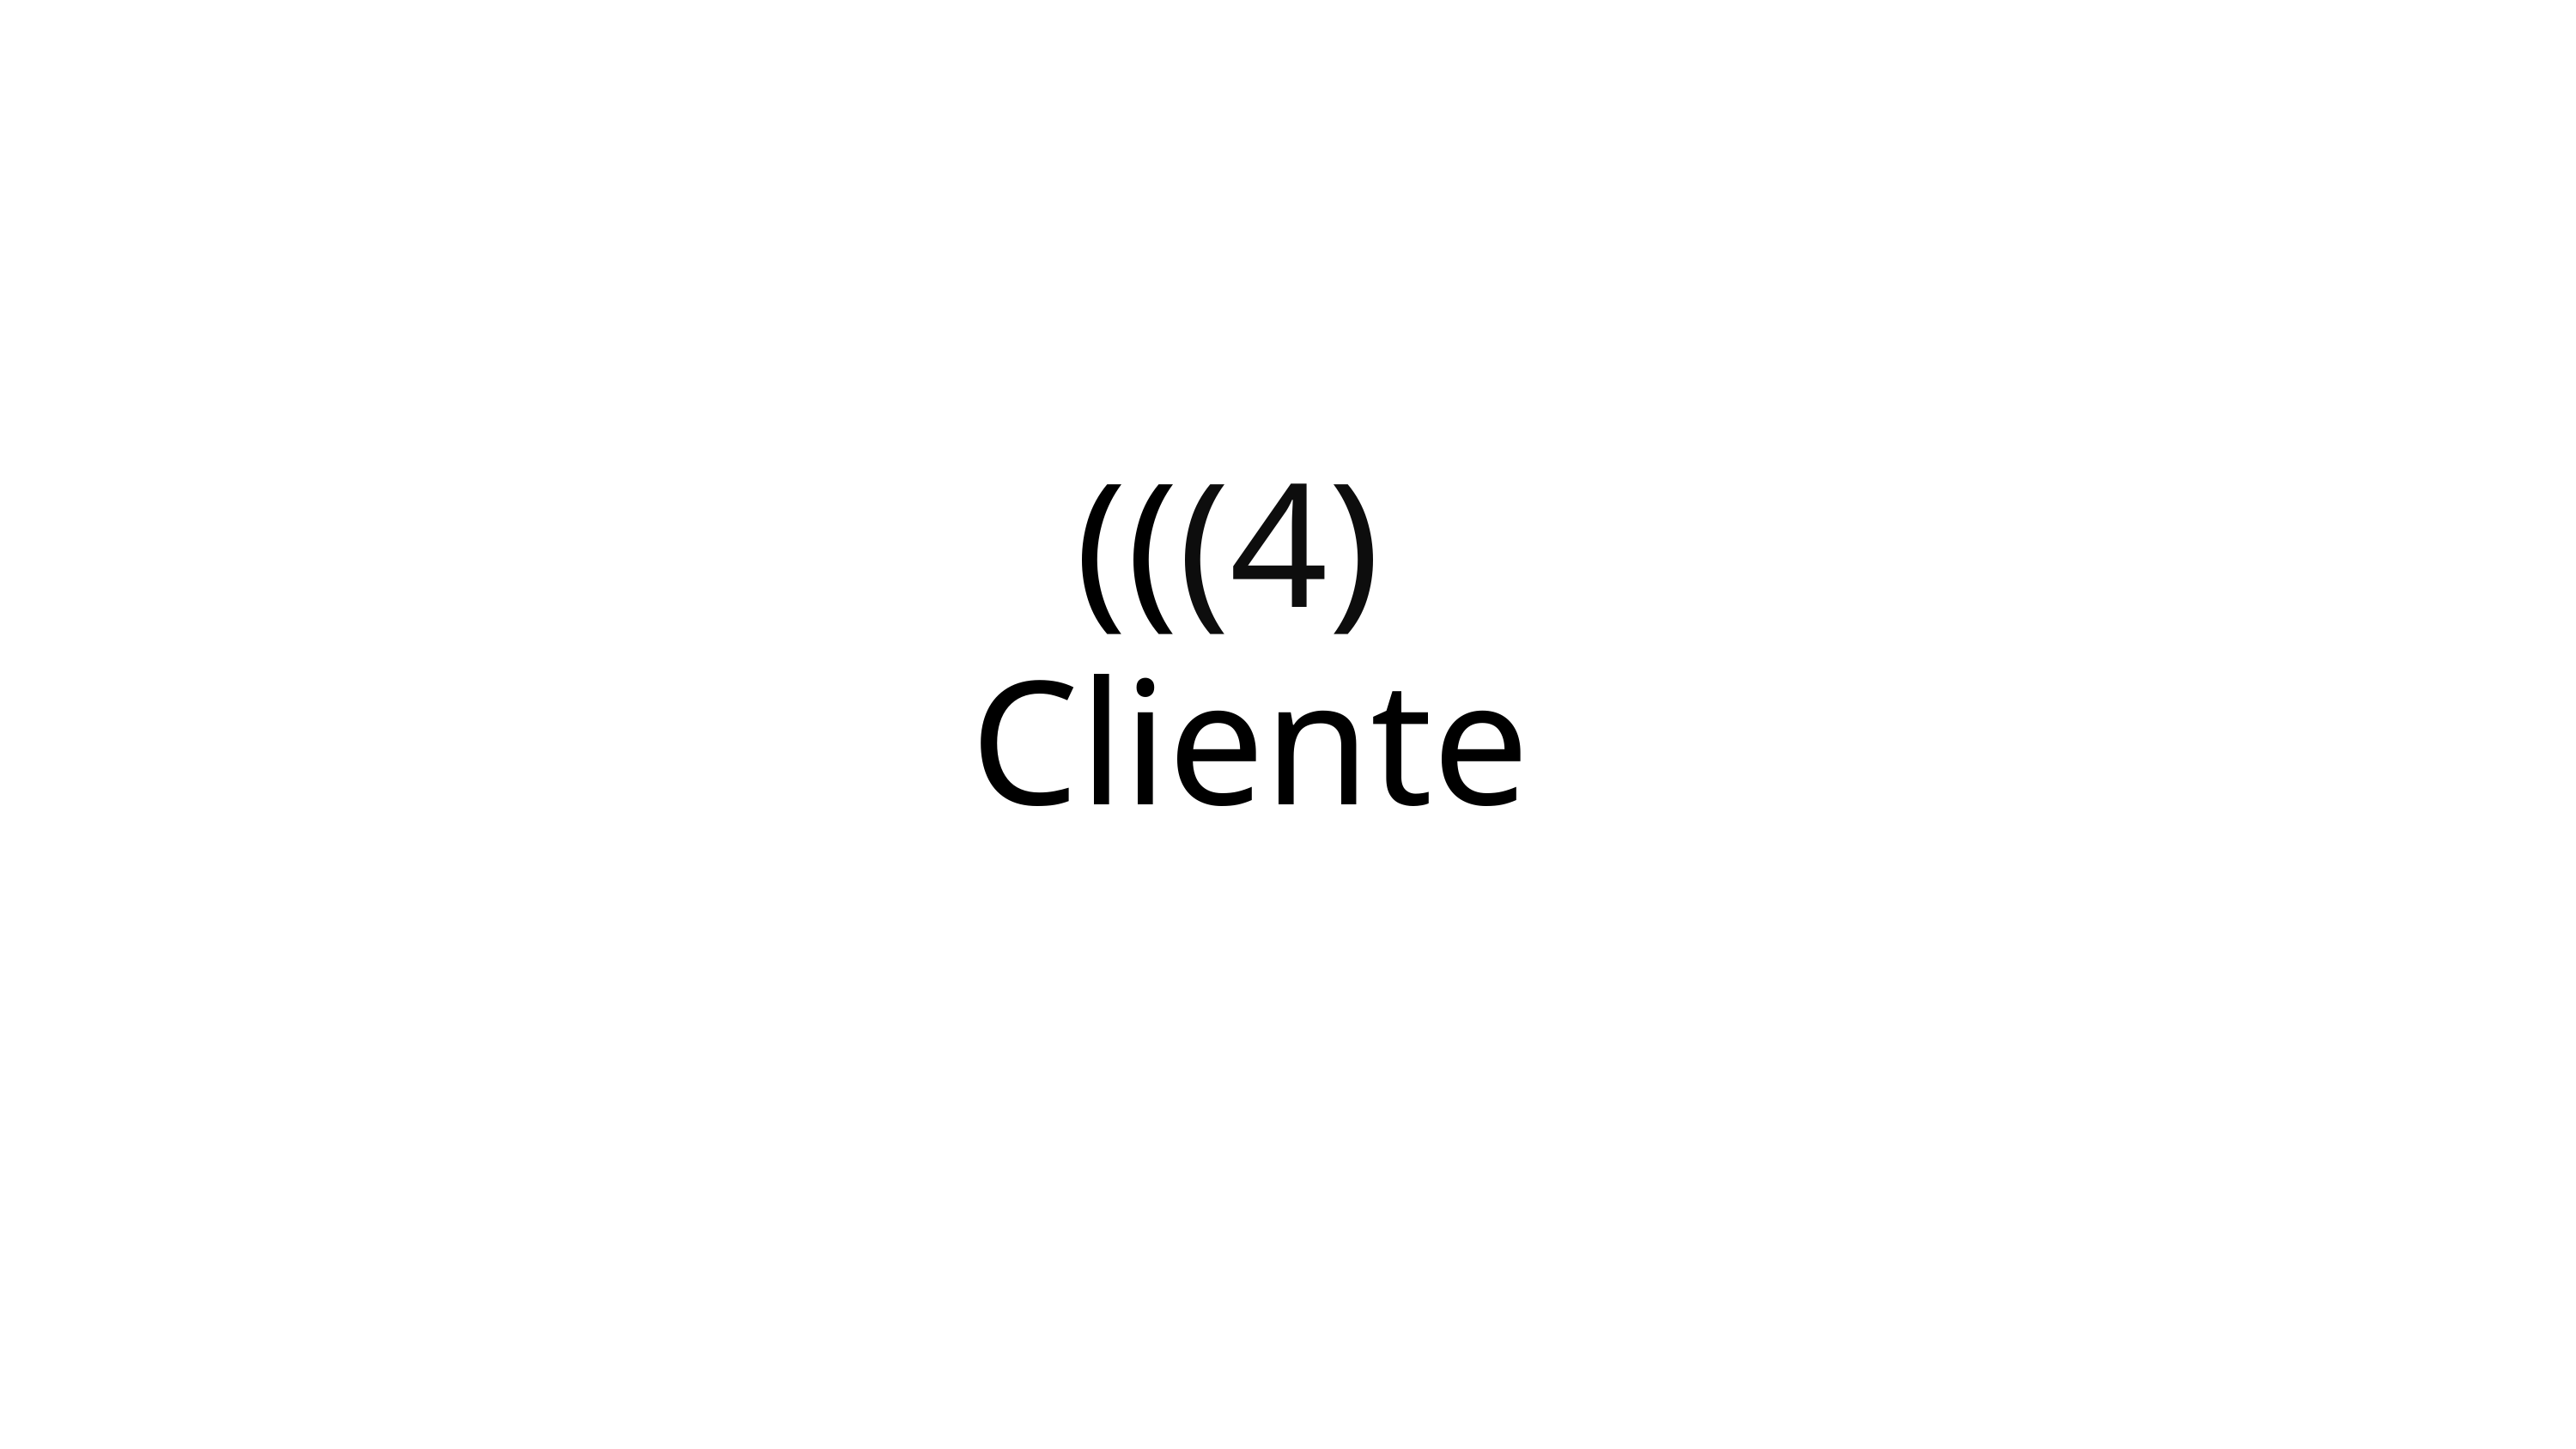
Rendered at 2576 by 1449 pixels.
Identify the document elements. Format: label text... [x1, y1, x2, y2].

text_box (((4) Cliente [772, 445, 1728, 840]
